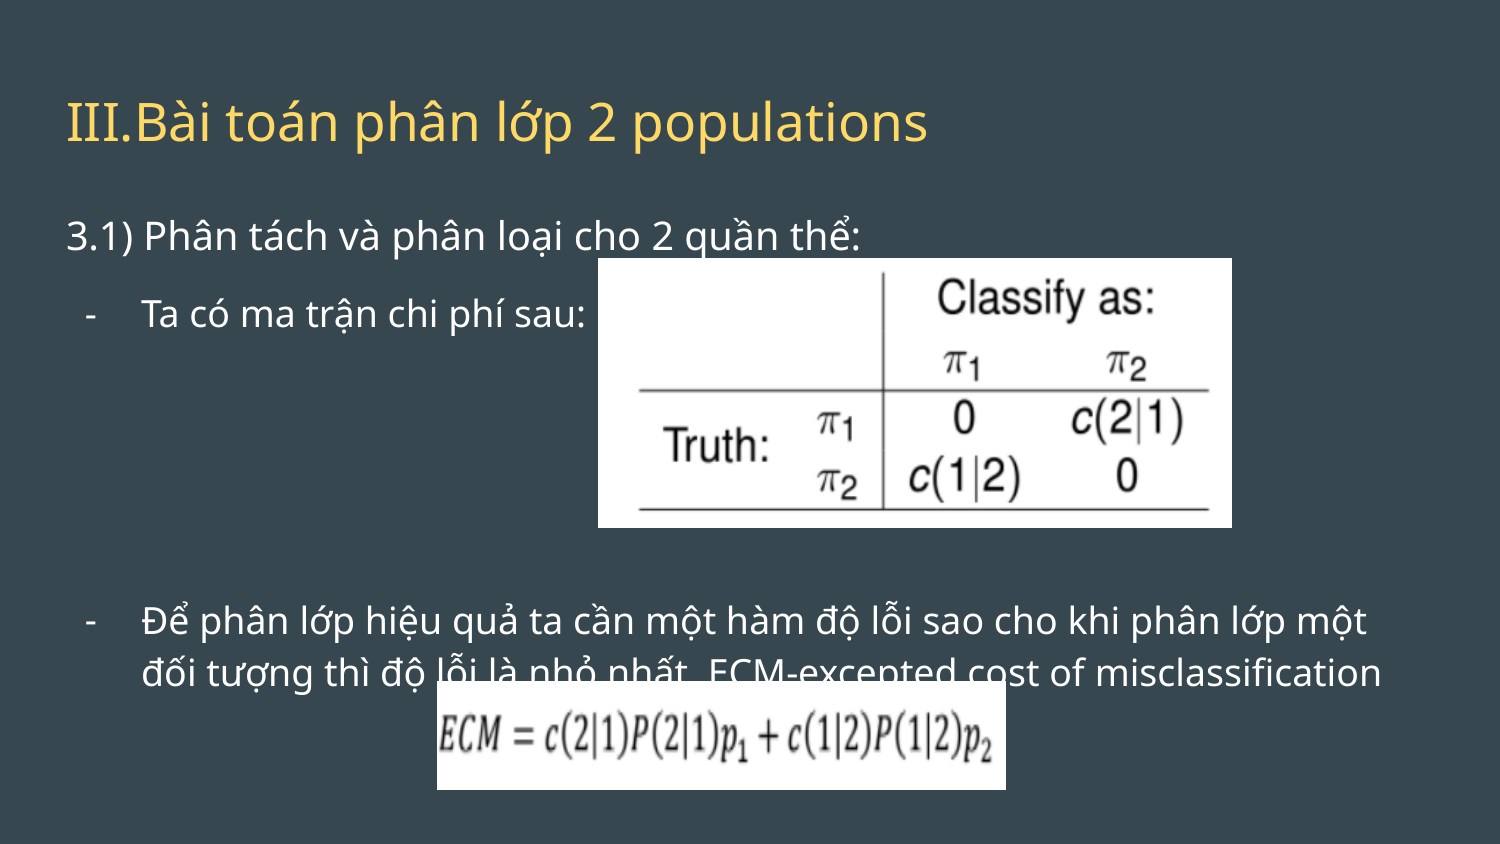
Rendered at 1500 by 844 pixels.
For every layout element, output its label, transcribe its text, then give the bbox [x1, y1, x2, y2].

picture [598, 258, 1232, 528]
picture [437, 681, 1007, 790]
title III.Bài toán phân lớp 2 populations [51, 72, 1449, 167]
list 3.1) Phân tách và phân loại cho 2 quần thể: Ta có ma trận chi phí sau: Để phân lớp hiệu quả ta cần một hàm độ lỗi sao cho khi phân lớp một đối tượng thì độ lỗi là nhỏ nhất. ECM-excepted cost of misclassification [51, 189, 1449, 750]
